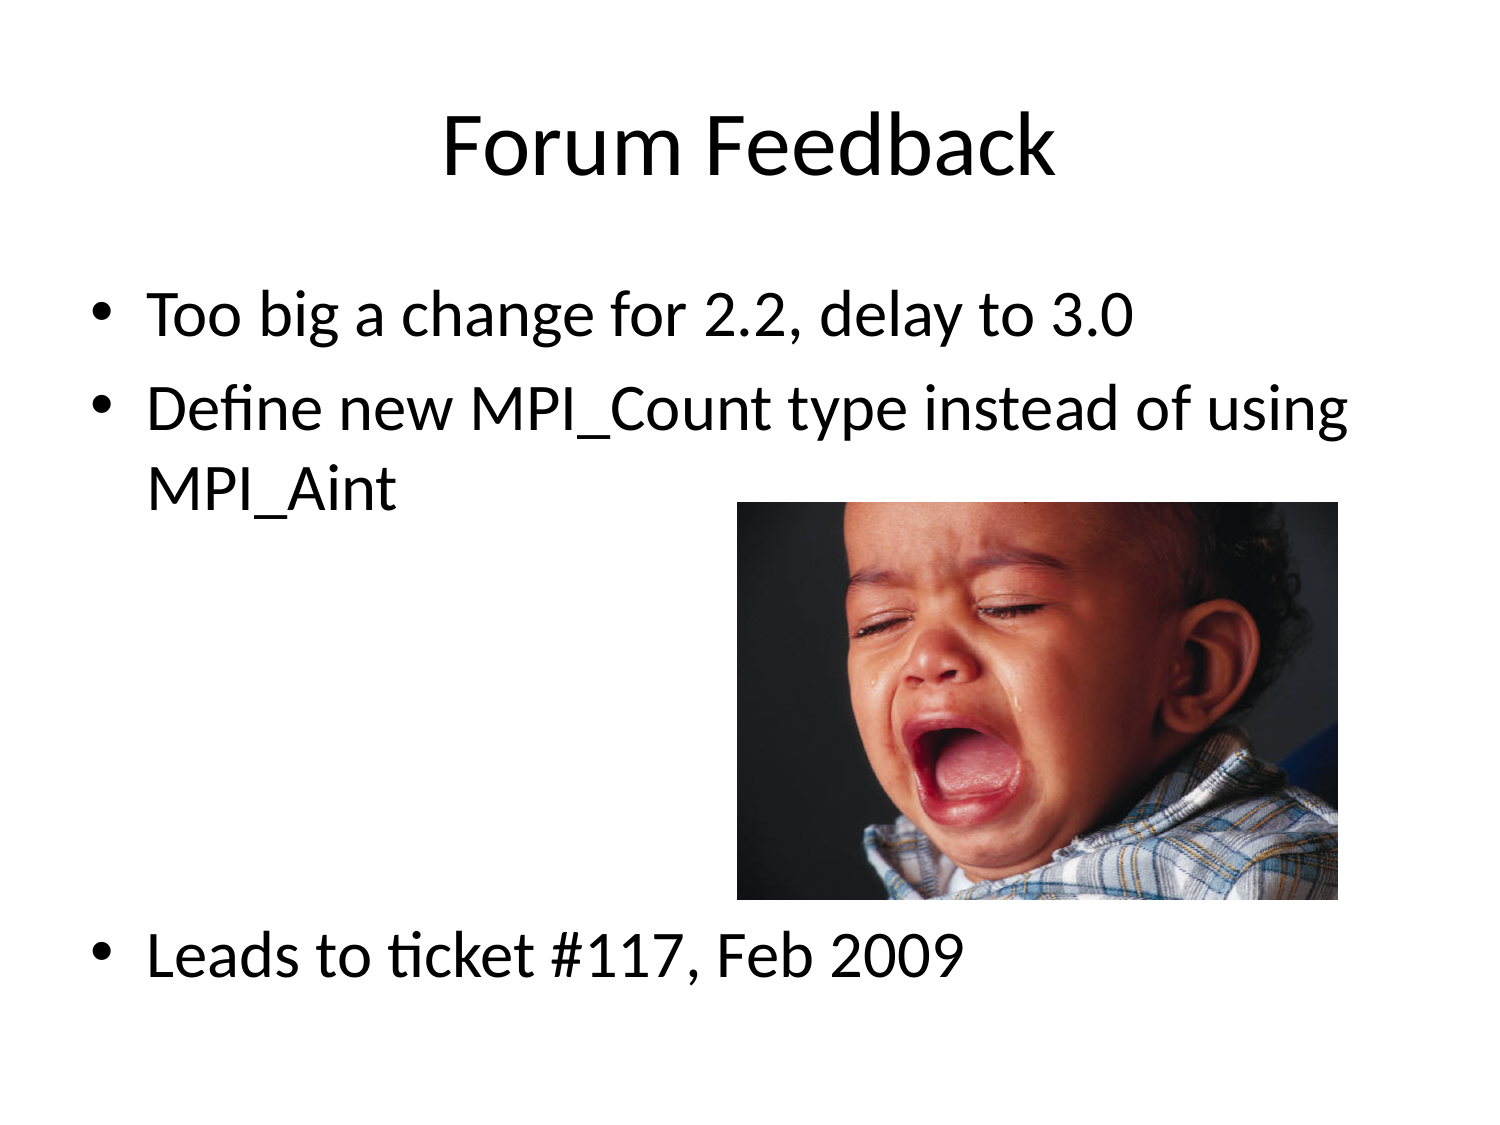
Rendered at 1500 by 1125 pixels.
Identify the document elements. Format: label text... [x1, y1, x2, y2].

list Too big a change for 2.2, delay to 3.0 Define new MPI_Count type instead of using MPI_Aint Leads to ticket #117, Feb 2009 [75, 262, 1425, 1088]
picture [737, 501, 1338, 901]
title Forum Feedback [75, 45, 1425, 233]
